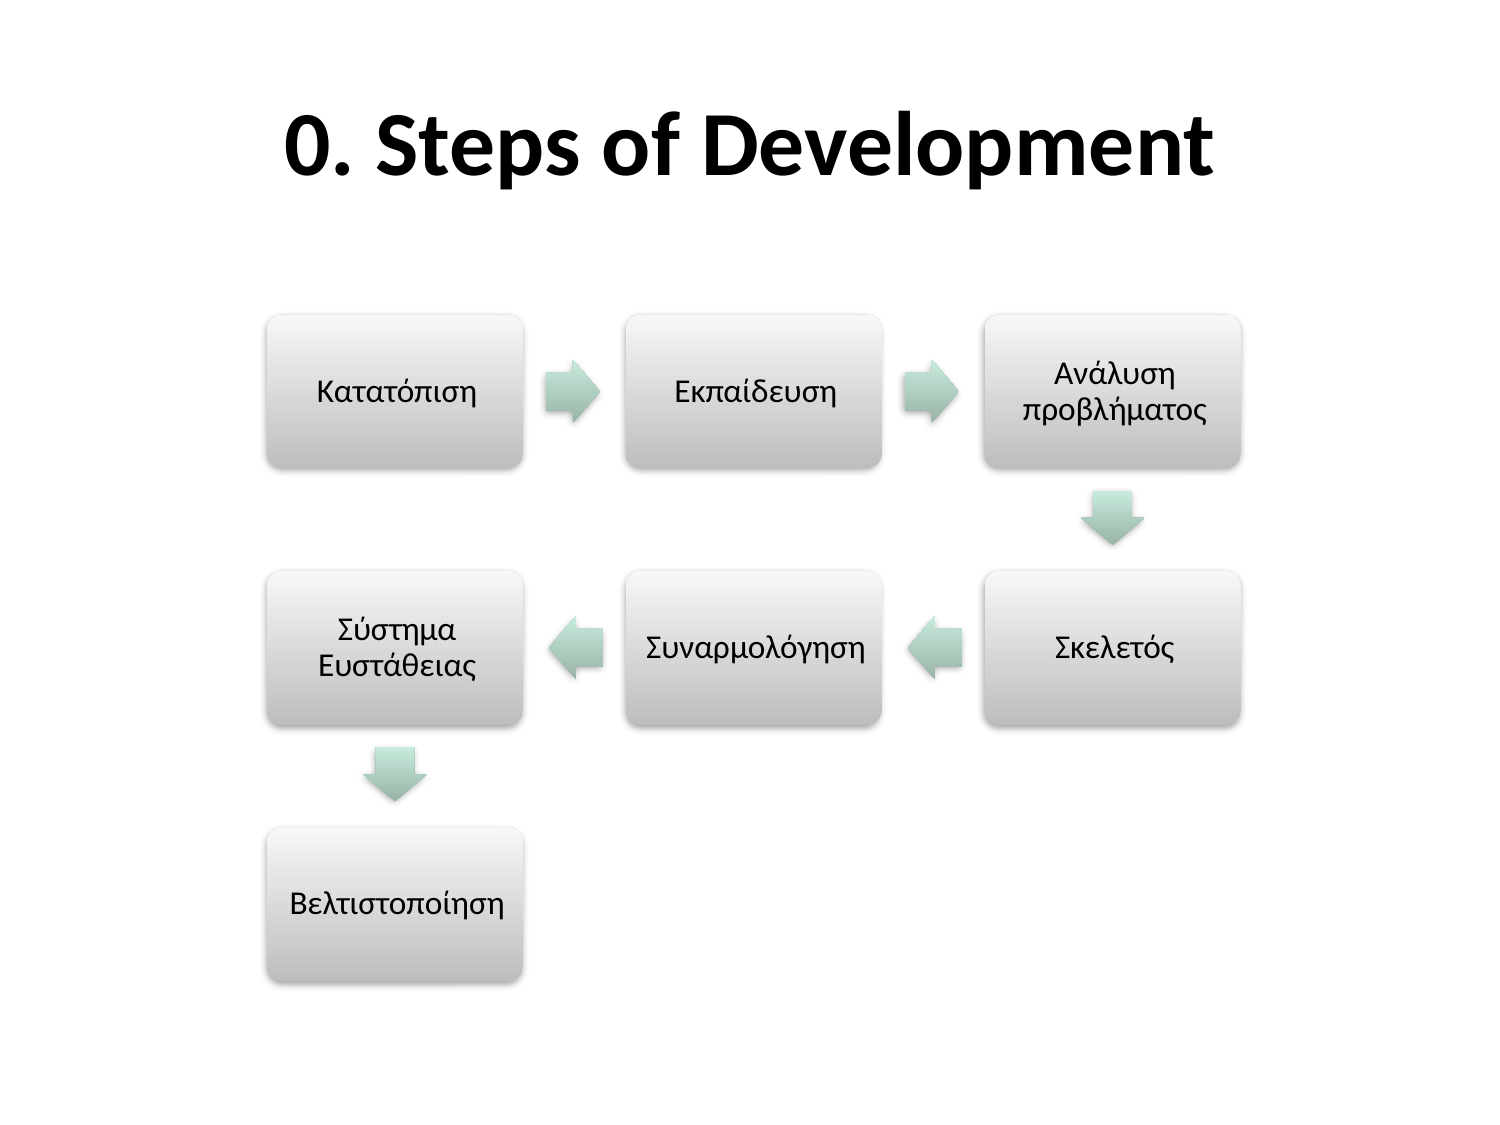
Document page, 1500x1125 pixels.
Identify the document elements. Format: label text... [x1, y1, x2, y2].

title 0. Steps of Development [75, 45, 1425, 233]
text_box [253, 314, 1255, 982]
